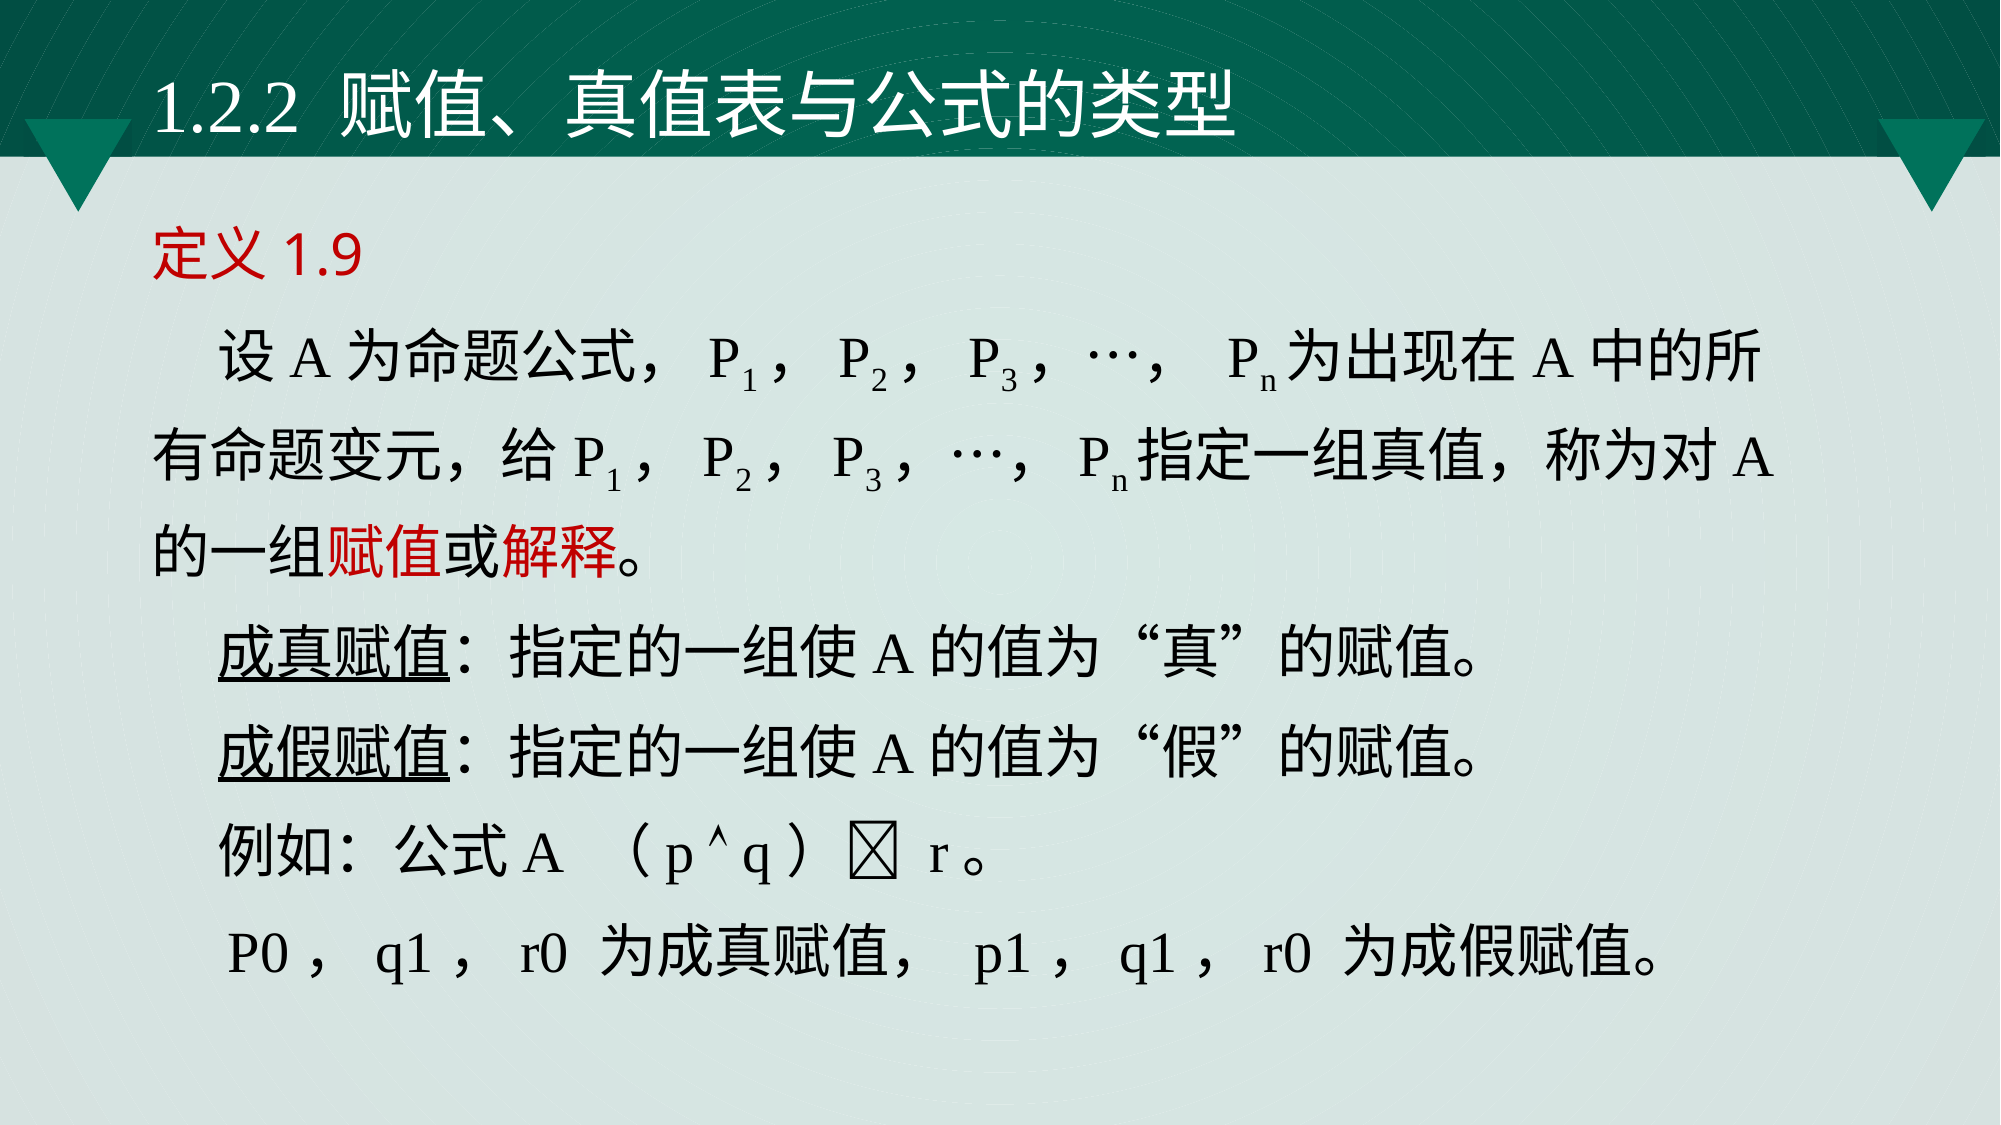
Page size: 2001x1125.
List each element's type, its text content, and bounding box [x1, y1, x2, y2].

title 1.2.2 赋值、真值表与公式的类型 [136, 24, 1813, 157]
